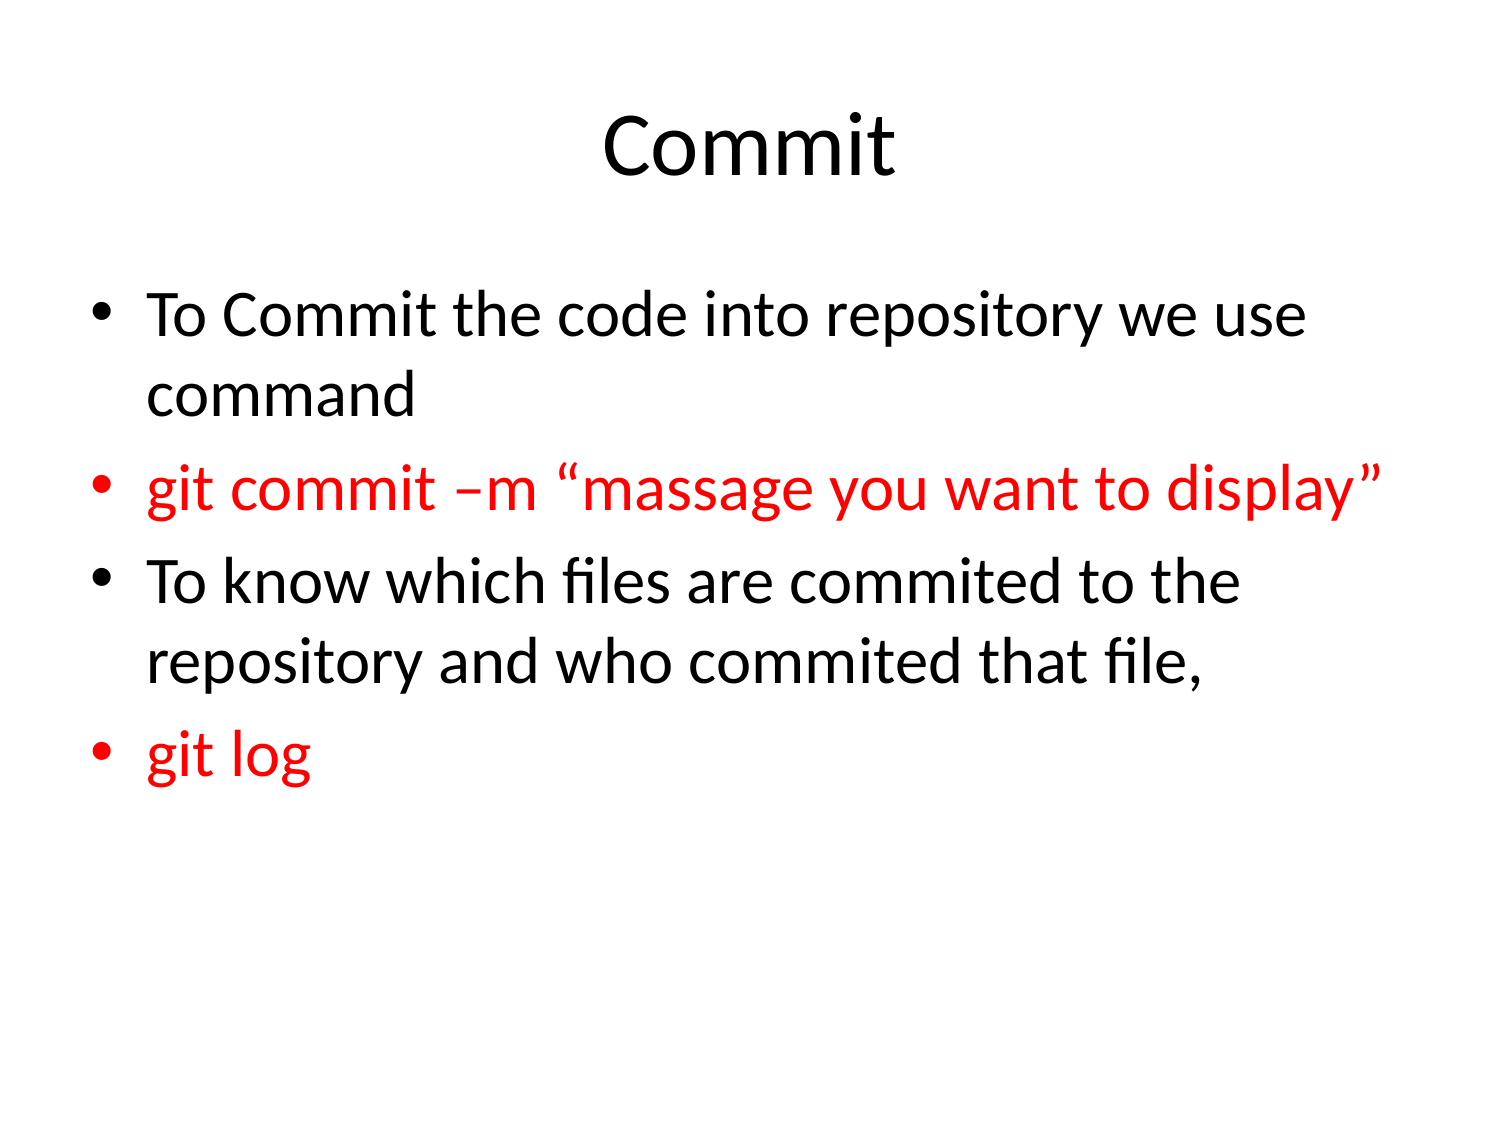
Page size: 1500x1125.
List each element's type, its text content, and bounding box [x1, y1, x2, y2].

title Commit [75, 45, 1425, 233]
list To Commit the code into repository we use command git commit –m “massage you want to display” To know which files are commited to the repository and who commited that file, git log [75, 262, 1425, 1005]
